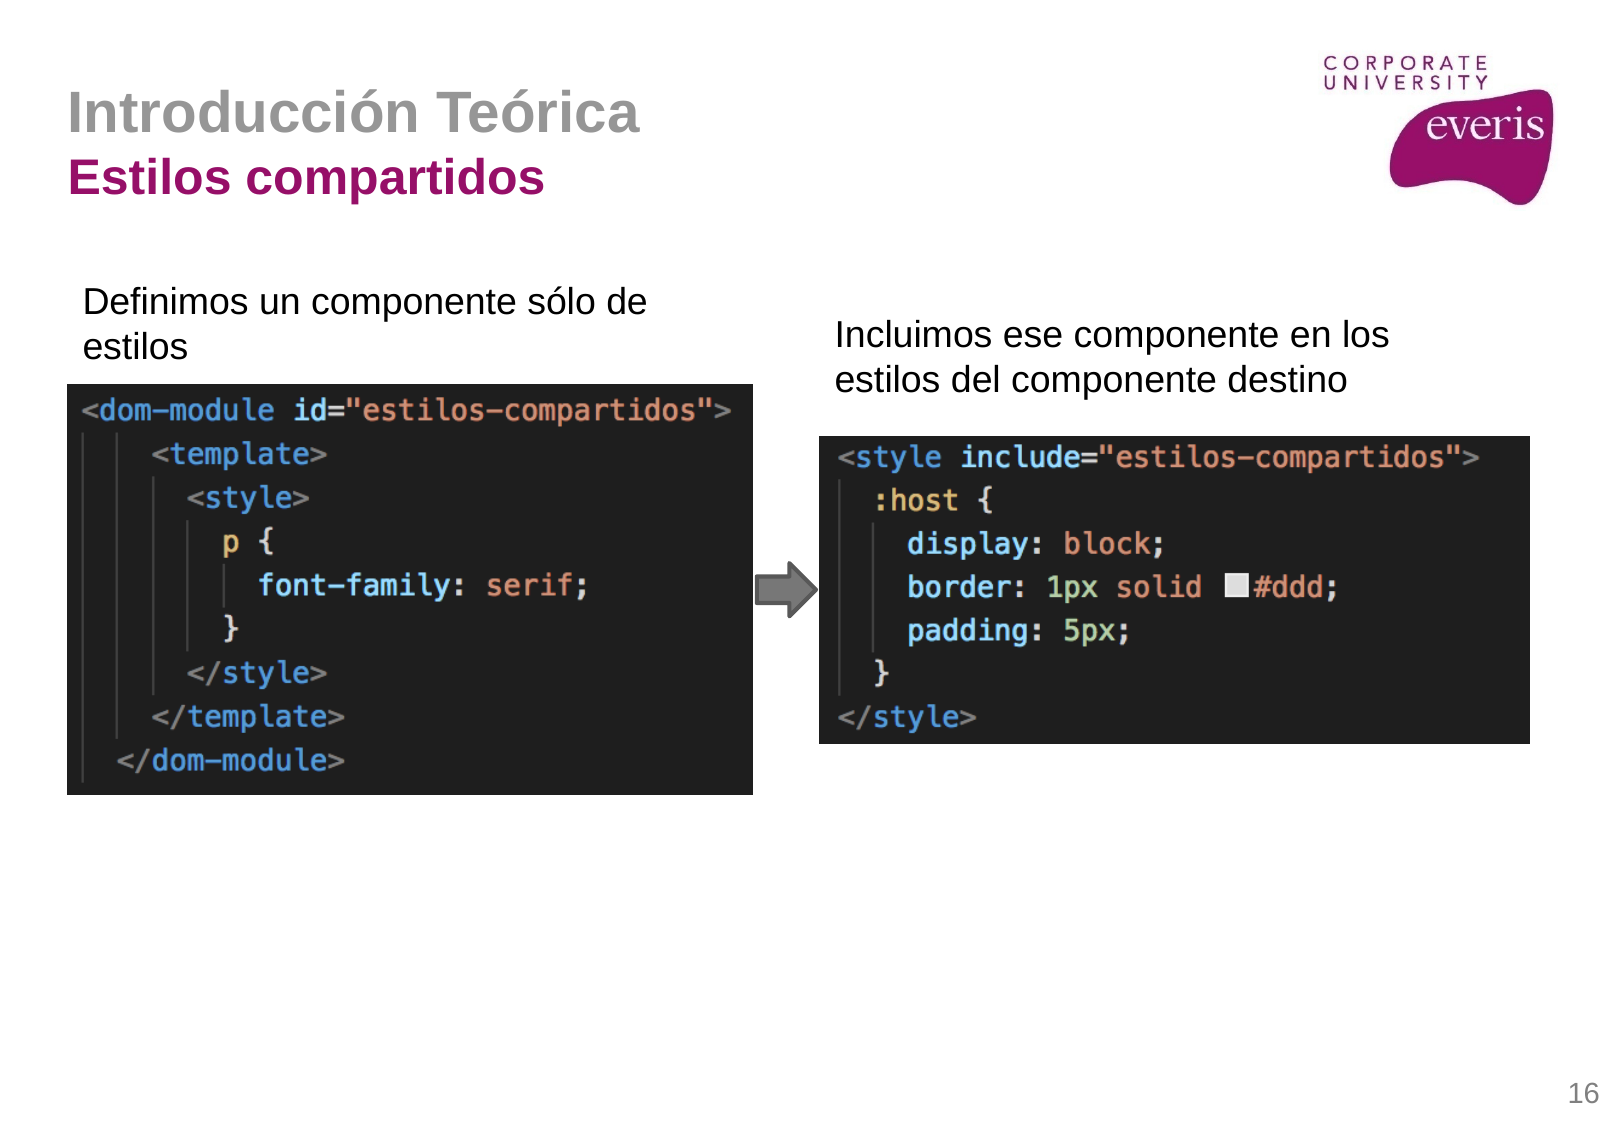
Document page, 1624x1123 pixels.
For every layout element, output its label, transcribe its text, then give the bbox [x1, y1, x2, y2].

picture [819, 436, 1530, 744]
picture [67, 384, 753, 796]
picture [1307, 39, 1560, 211]
text_box [758, 561, 814, 619]
list Introducción Teórica Estilos compartidos [67, 74, 1530, 248]
text_box Incluimos ese componente en los estilos del componente destino [819, 302, 1482, 407]
text_box Definimos un componente sólo de estilos [67, 269, 703, 375]
